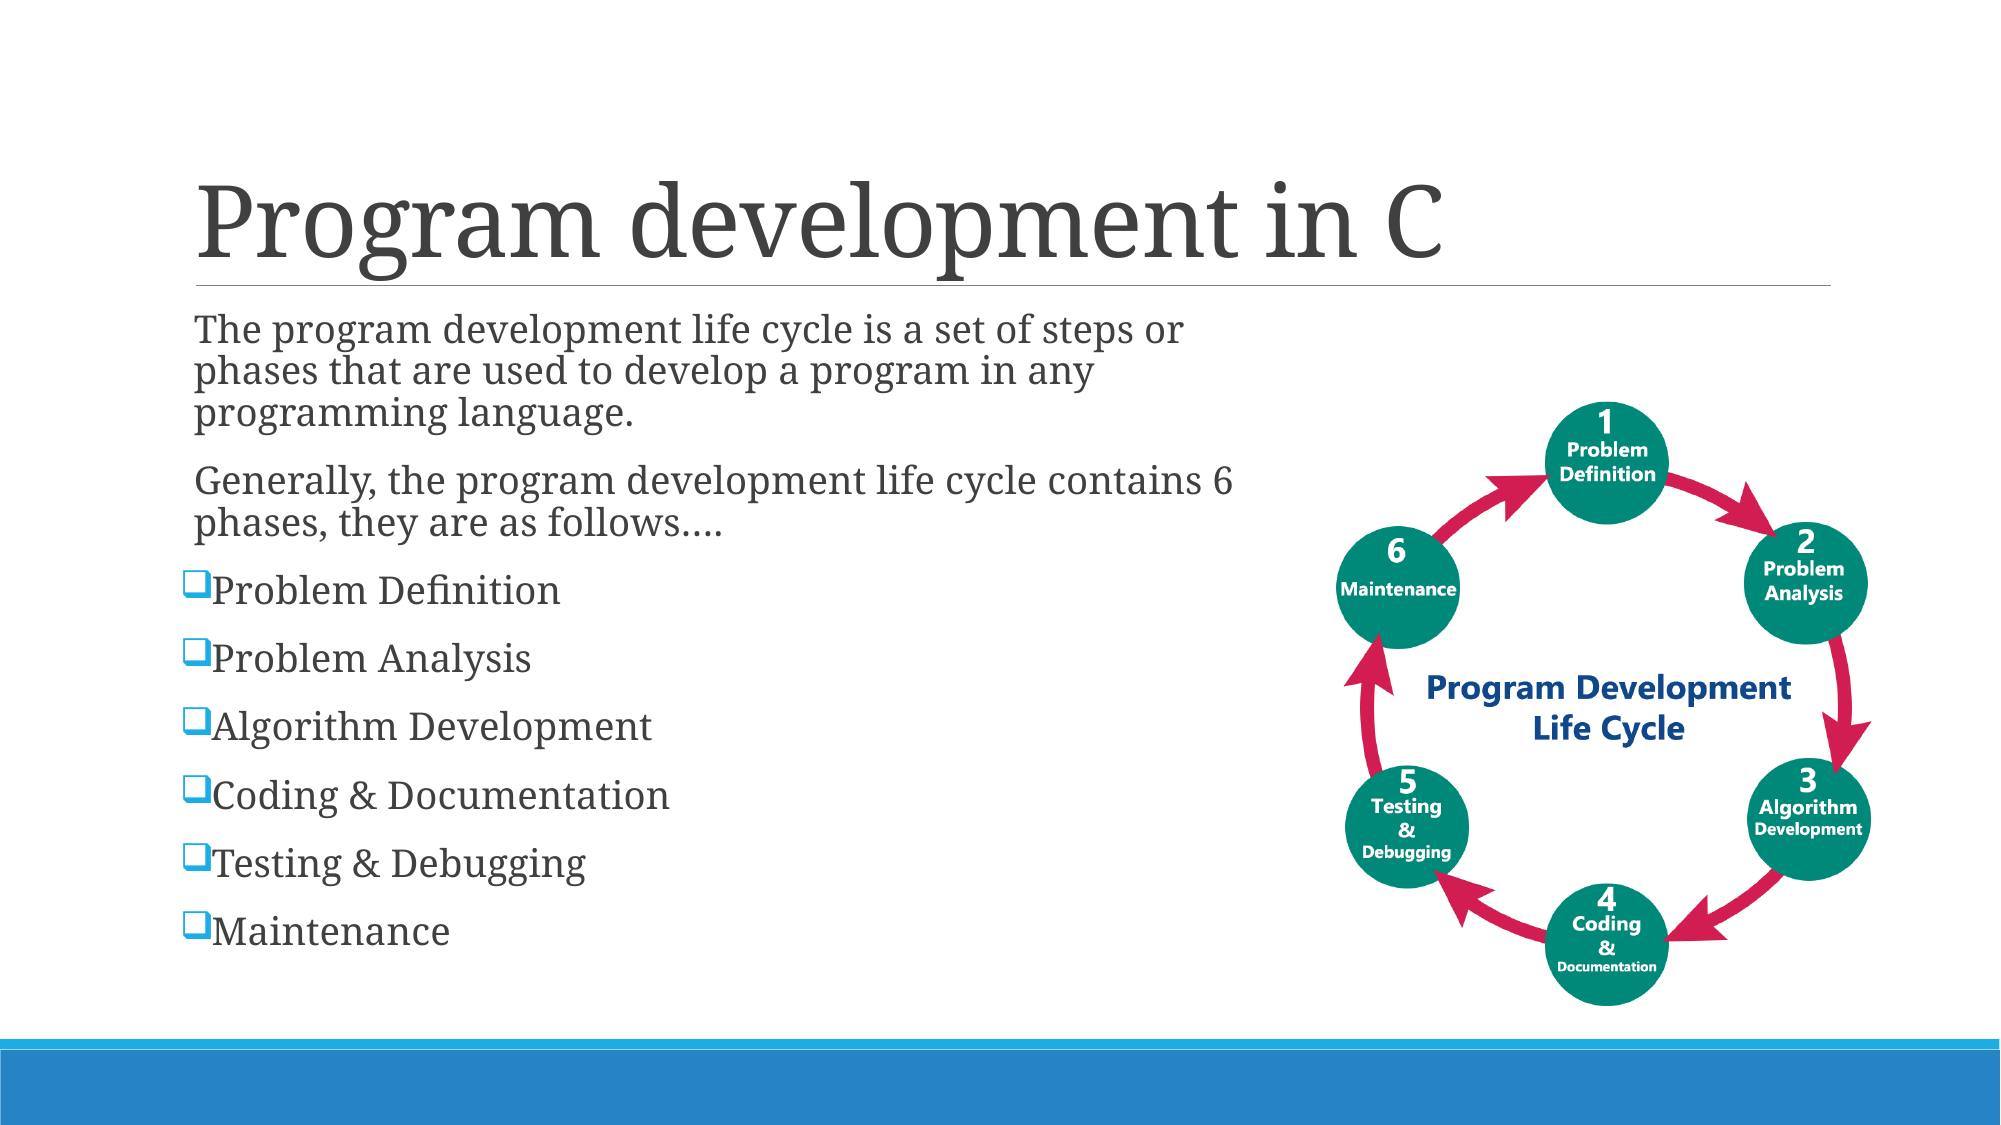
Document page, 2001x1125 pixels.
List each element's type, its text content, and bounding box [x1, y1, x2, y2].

list The program development life cycle is a set of steps or phases that are used to develop a program in any programming language. Generally, the program development life cycle contains 6 phases, they are as follows…. Problem Definition Problem Analysis Algorithm Development Coding & Documentation Testing & Debugging Maintenance [180, 302, 1321, 963]
title Program development in C [180, 47, 1830, 285]
picture [1292, 390, 1926, 1018]
